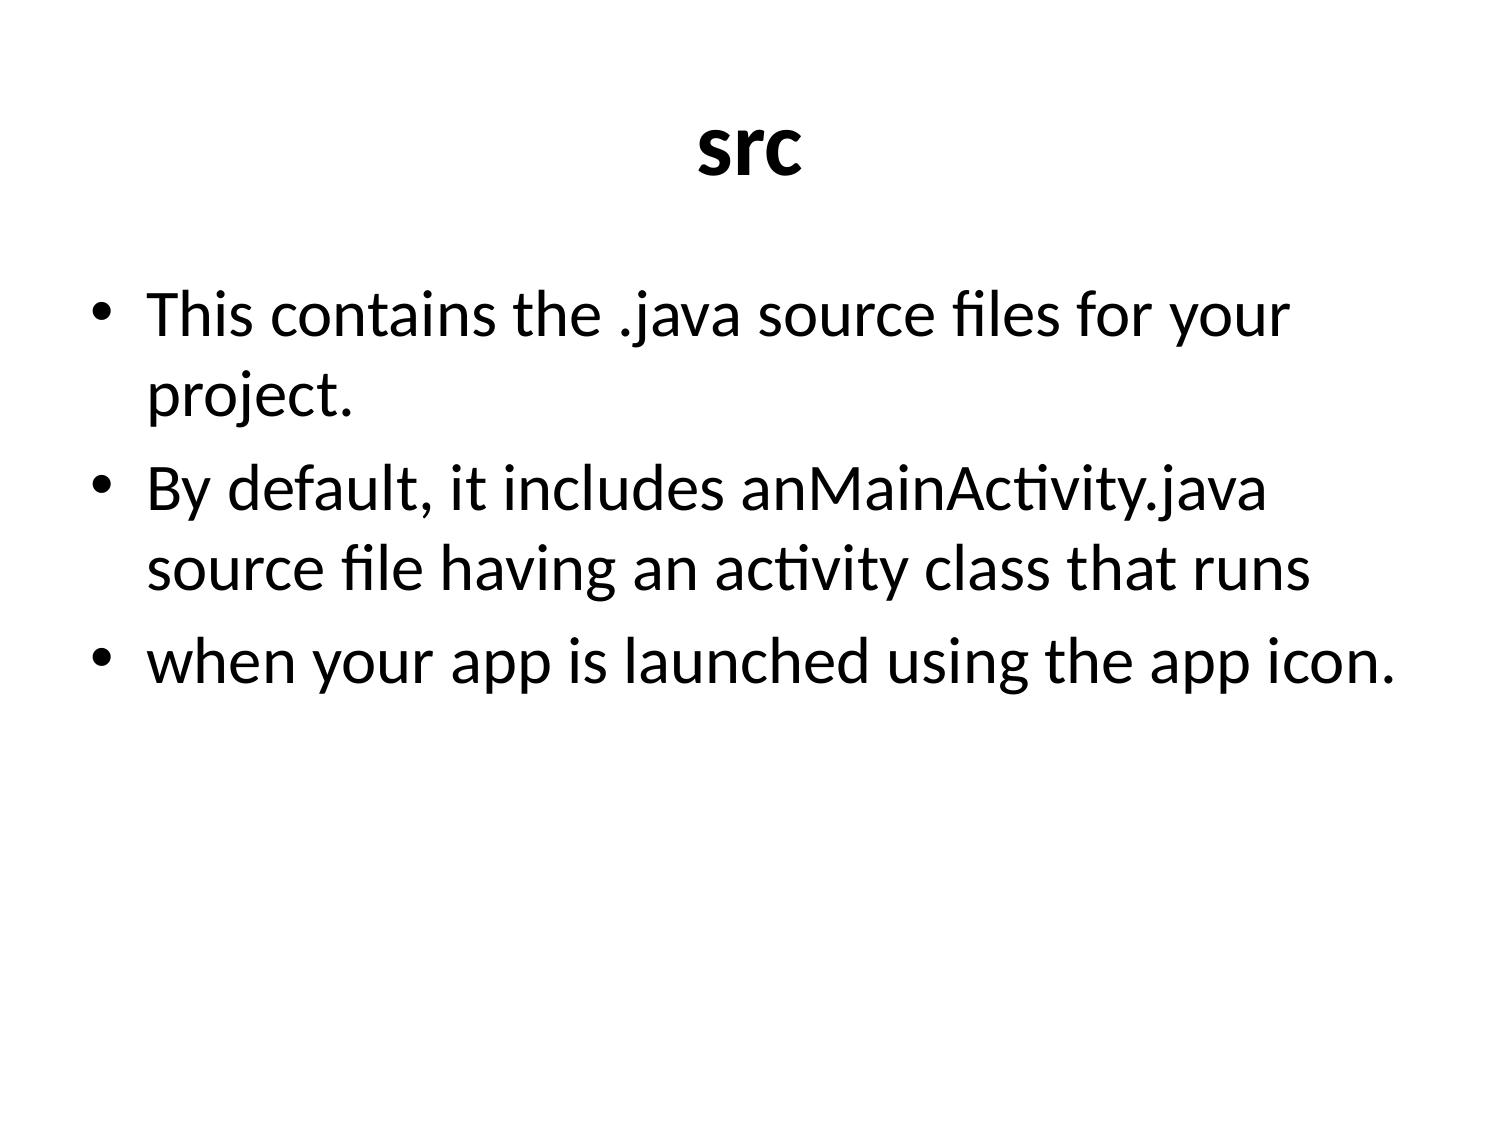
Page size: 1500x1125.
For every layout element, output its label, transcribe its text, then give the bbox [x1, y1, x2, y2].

title src [75, 45, 1425, 233]
list This contains the .java source files for your project. By default, it includes anMainActivity.java source file having an activity class that runs when your app is launched using the app icon. [75, 262, 1425, 1005]
